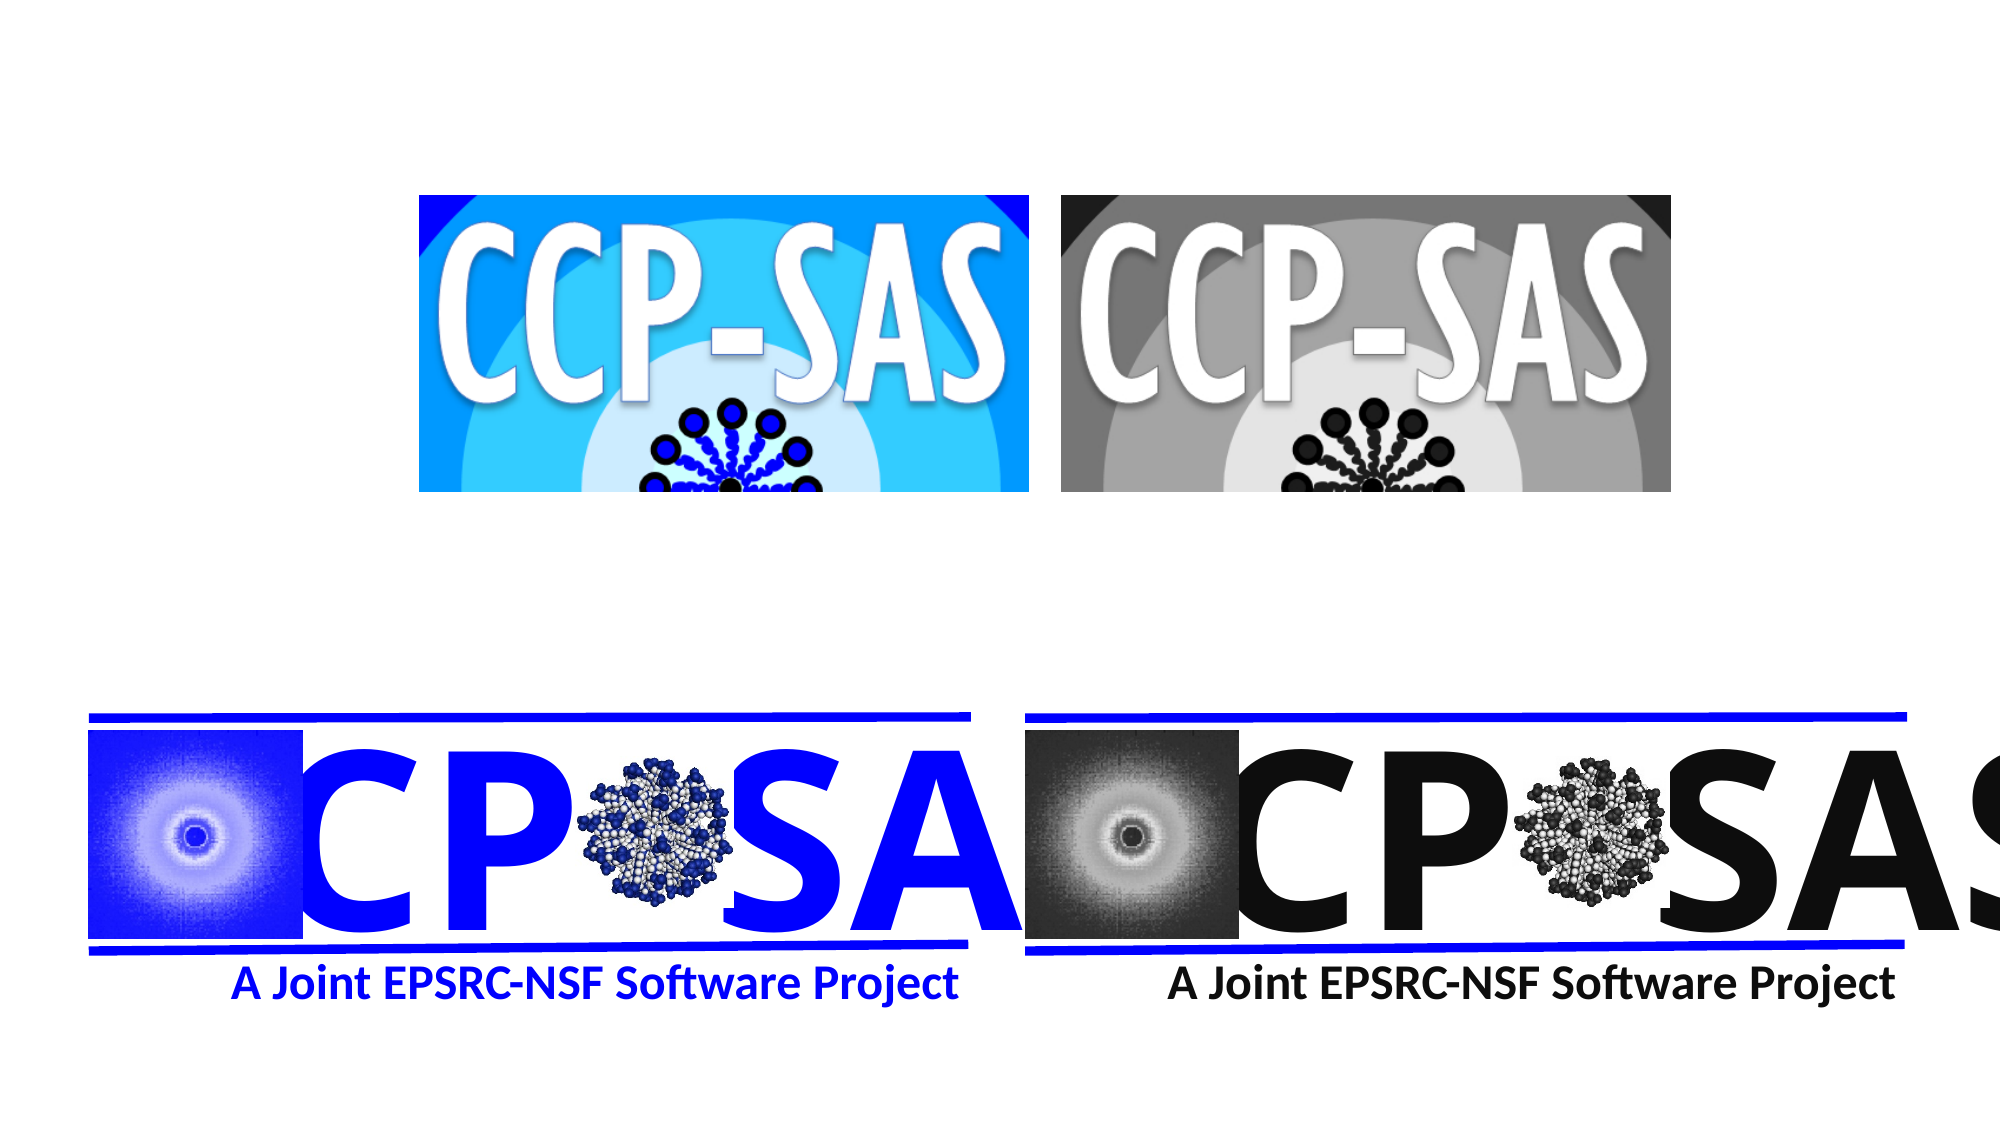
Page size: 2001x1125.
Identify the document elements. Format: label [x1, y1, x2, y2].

text_box [88, 672, 985, 1018]
text_box [1025, 672, 1921, 1018]
picture [1061, 195, 1671, 492]
picture [419, 195, 1029, 492]
